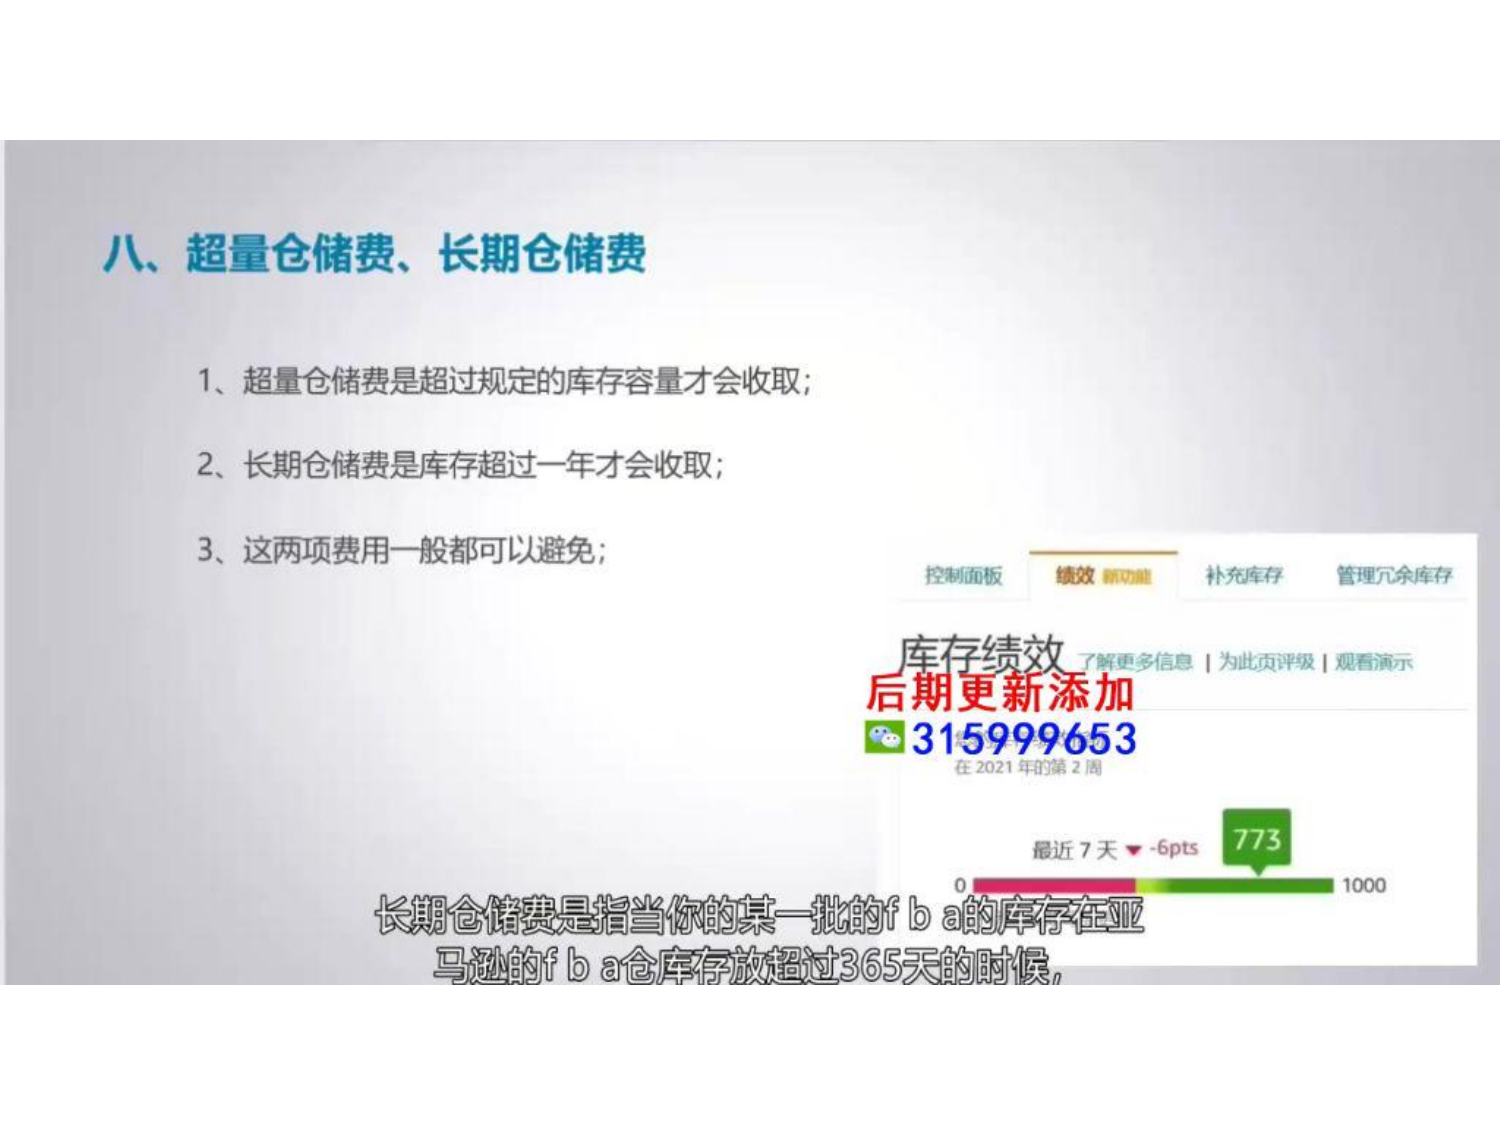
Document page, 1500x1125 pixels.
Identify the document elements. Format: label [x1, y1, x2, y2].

picture [0, 140, 1500, 985]
